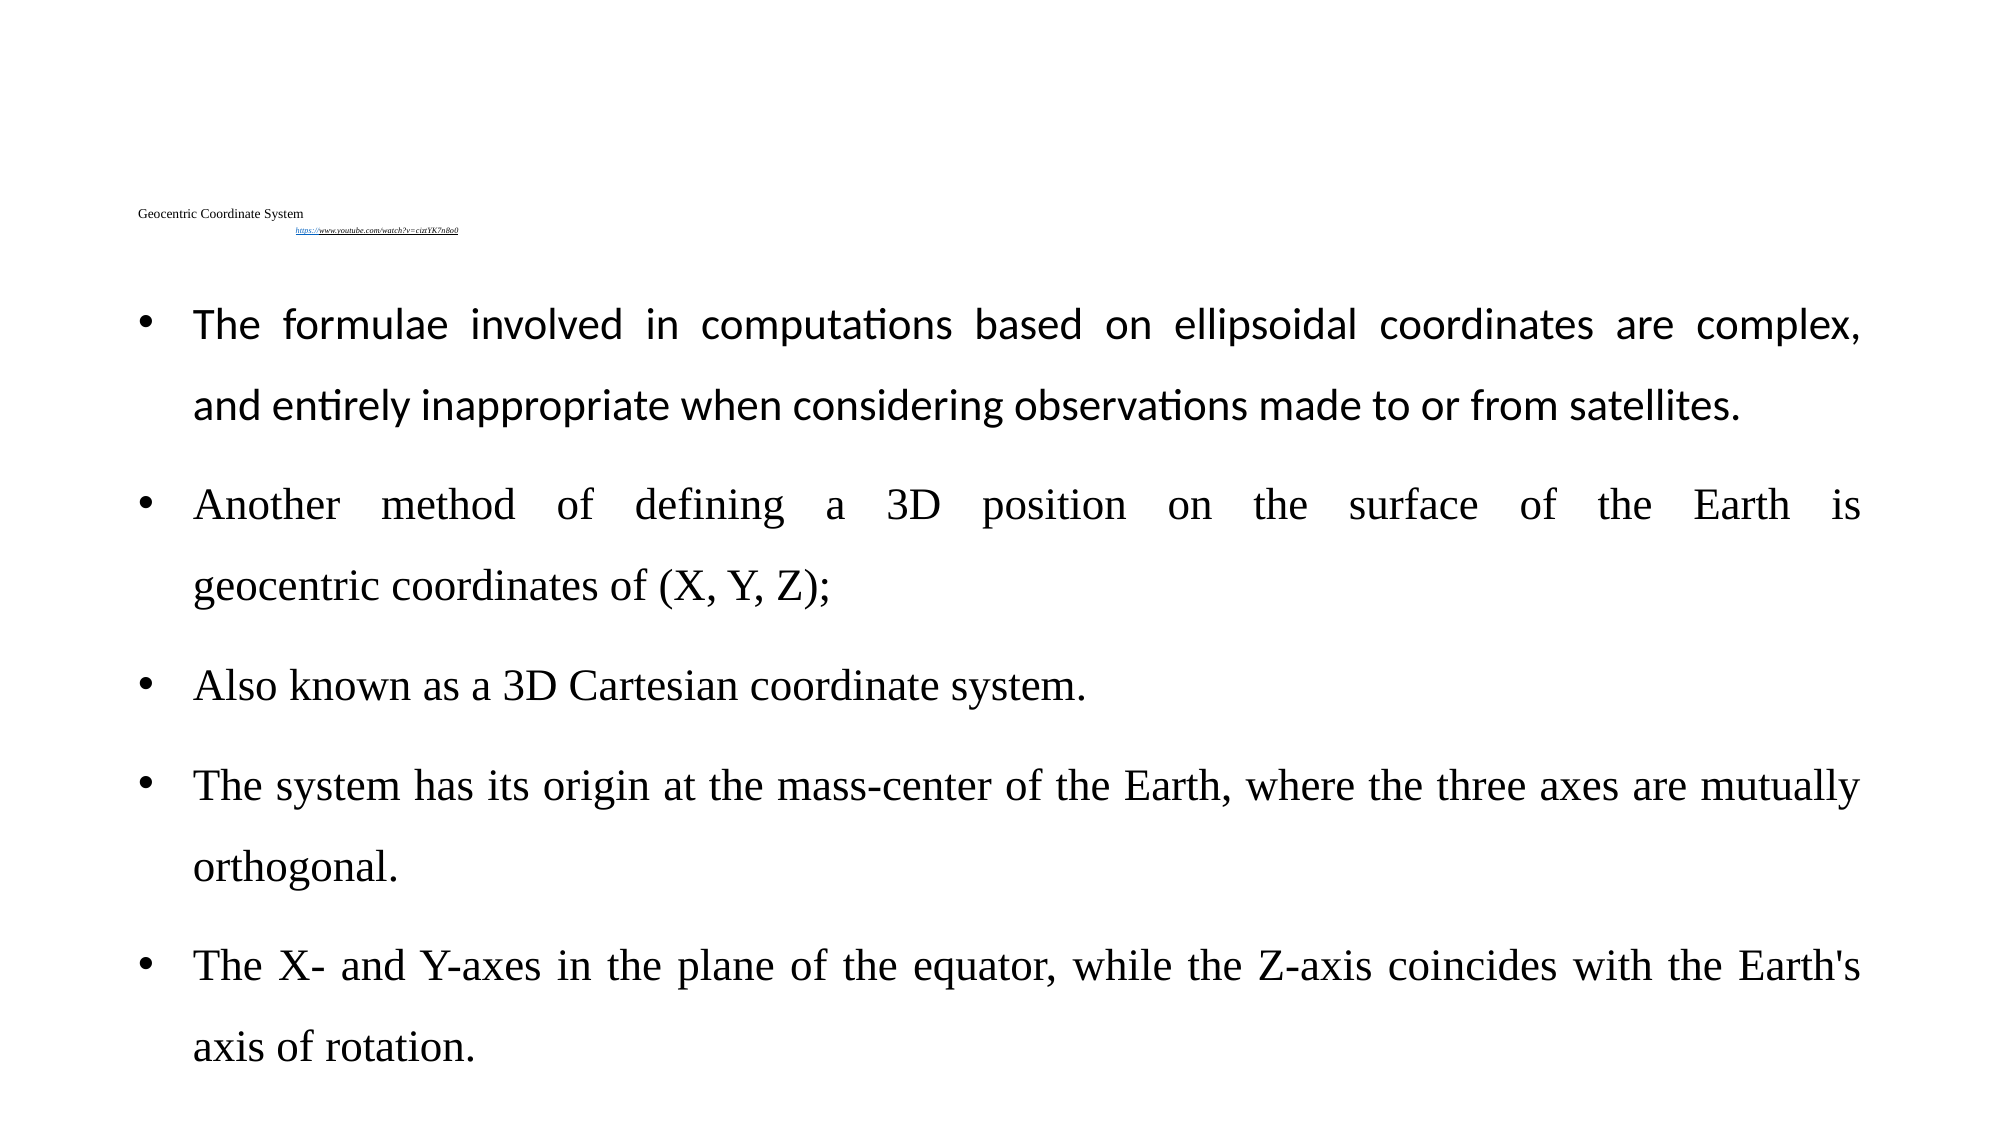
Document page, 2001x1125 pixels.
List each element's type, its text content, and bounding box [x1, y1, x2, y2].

subtitle The formulae involved in computations based on ellipsoidal coordinates are complex, and entirely inappropriate when considering observations made to or from satellites. Another method of defining a 3D position on the surface of the Earth is geocentric coordinates of (X, Y, Z); Also known as a 3D Cartesian coordinate system. The system has its origin at the mass-center of the Earth, where the three axes are mutually orthogonal. The X- and Y-axes in the plane of the equator, while the Z-axis coincides with the Earth's axis of rotation. [123, 259, 1879, 1091]
title Geocentric Coordinate System https://www.youtube.com/watch?v=ciztYK7n8o0 [123, 120, 1879, 259]
